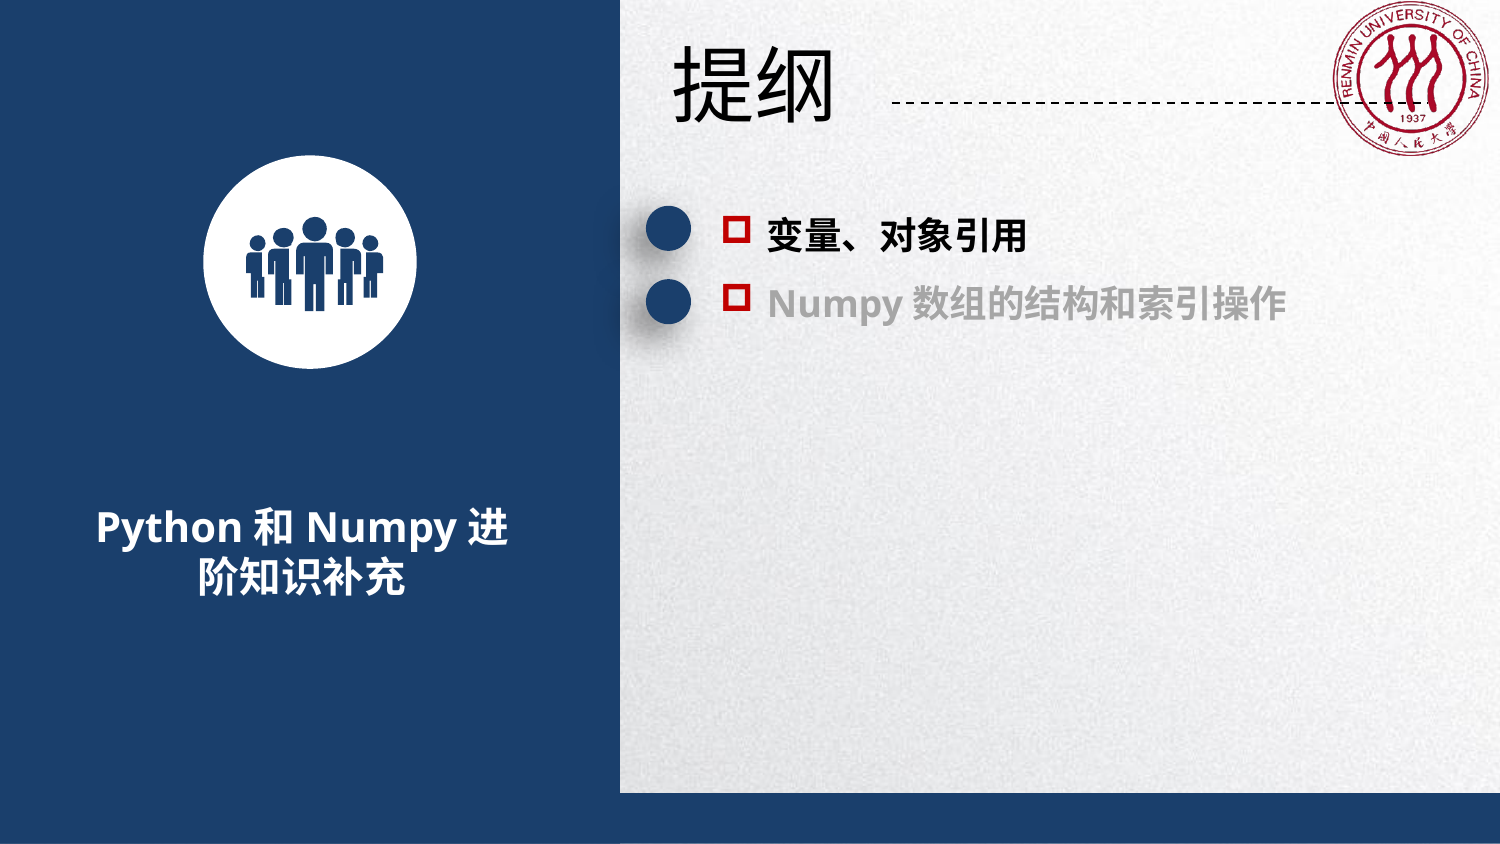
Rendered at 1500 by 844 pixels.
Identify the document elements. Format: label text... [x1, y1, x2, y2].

text_box [643, 277, 694, 327]
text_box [203, 155, 417, 370]
picture [622, 0, 1500, 793]
text_box 变量、对象引用 Numpy数组的结构和索引操作 [705, 182, 1454, 400]
text_box 提纲 [656, 25, 853, 141]
text_box [0, 0, 622, 844]
text_box [643, 203, 694, 253]
text_box Python和Numpy进阶知识补充 [80, 500, 524, 602]
